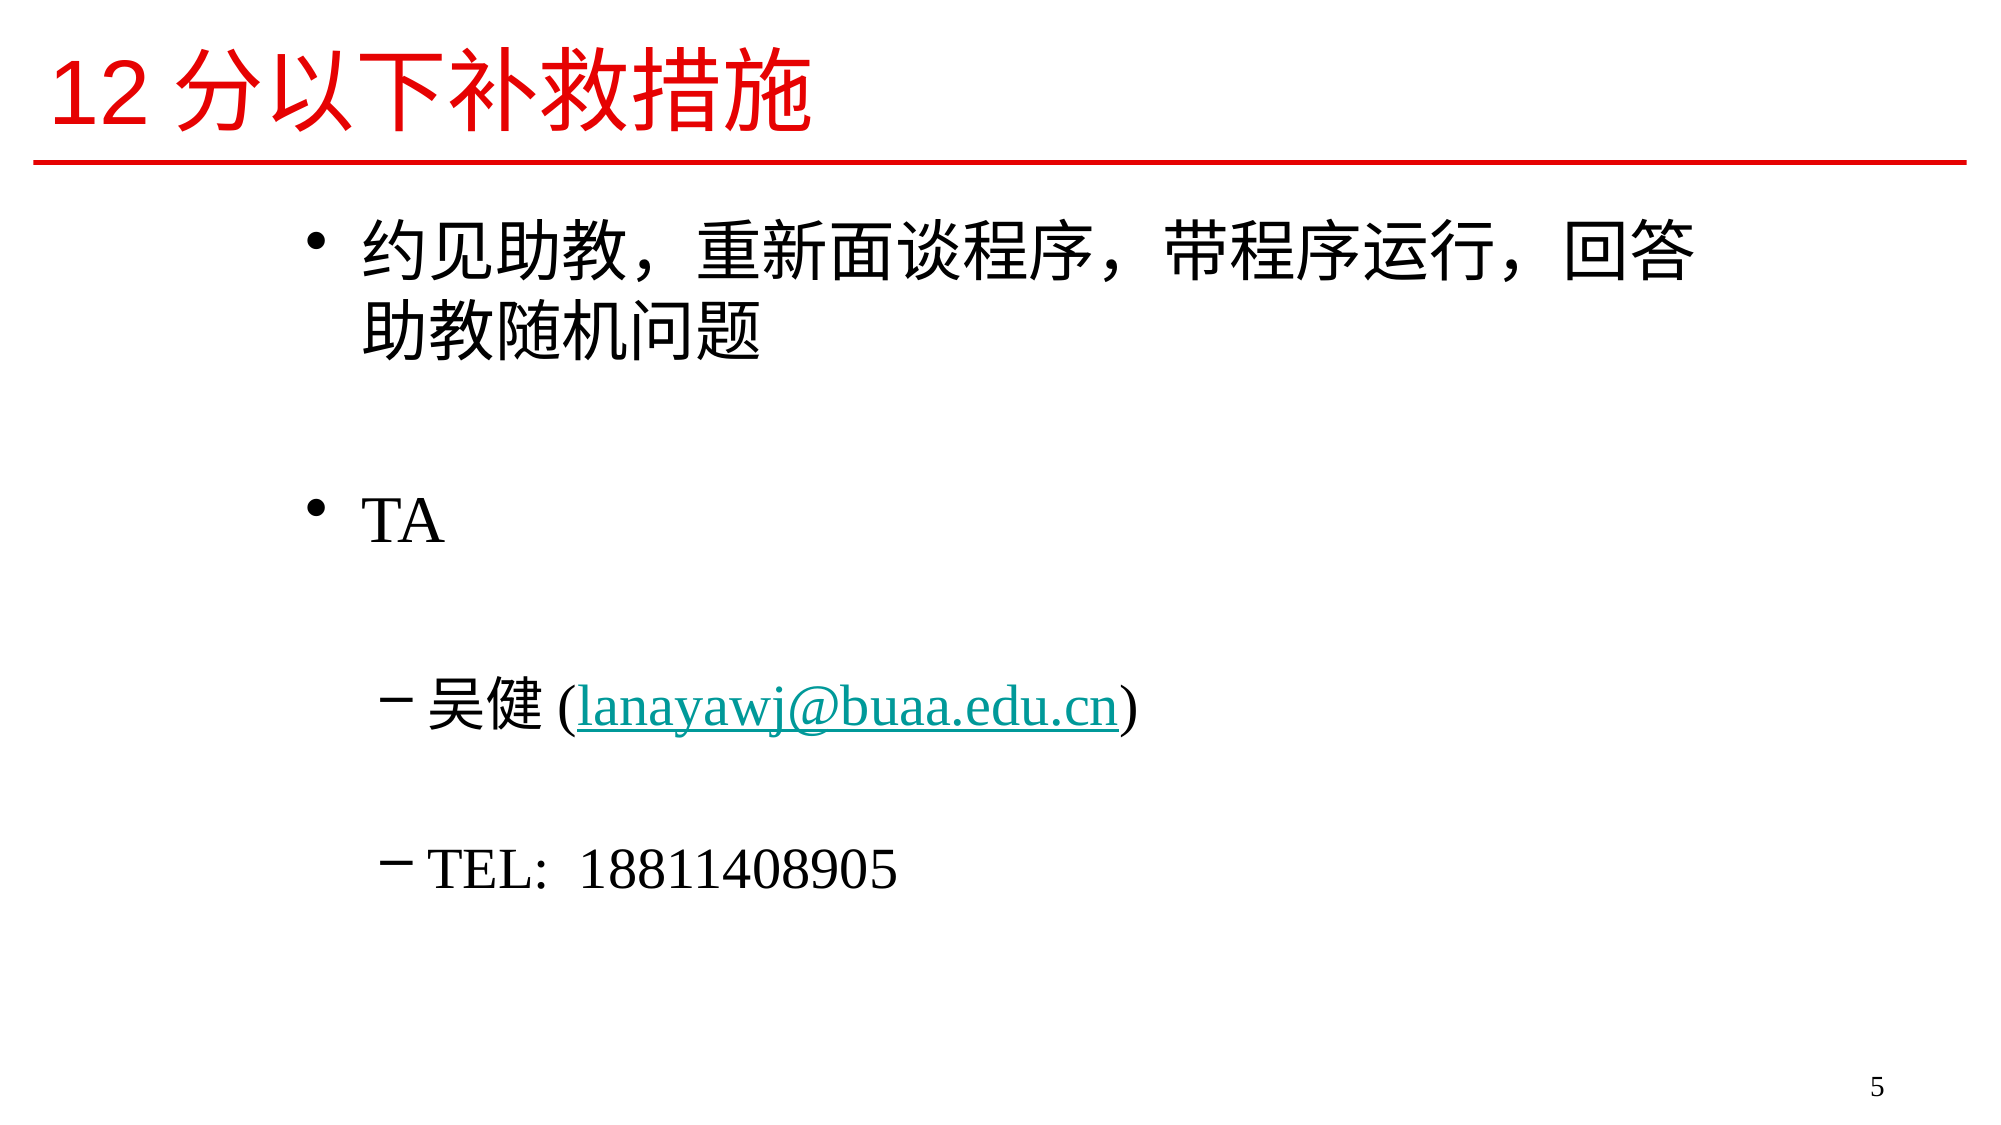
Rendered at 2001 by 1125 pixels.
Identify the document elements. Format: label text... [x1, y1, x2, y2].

slide_number 5 [1433, 1059, 1900, 1113]
list 约见助教，重新面谈程序，带程序运行，回答助教随机问题 TA 吴健(lanayawj@buaa.edu.cn) TEL: 18811408905 [290, 201, 1728, 1052]
title 12分以下补救措施 [33, 12, 1950, 163]
